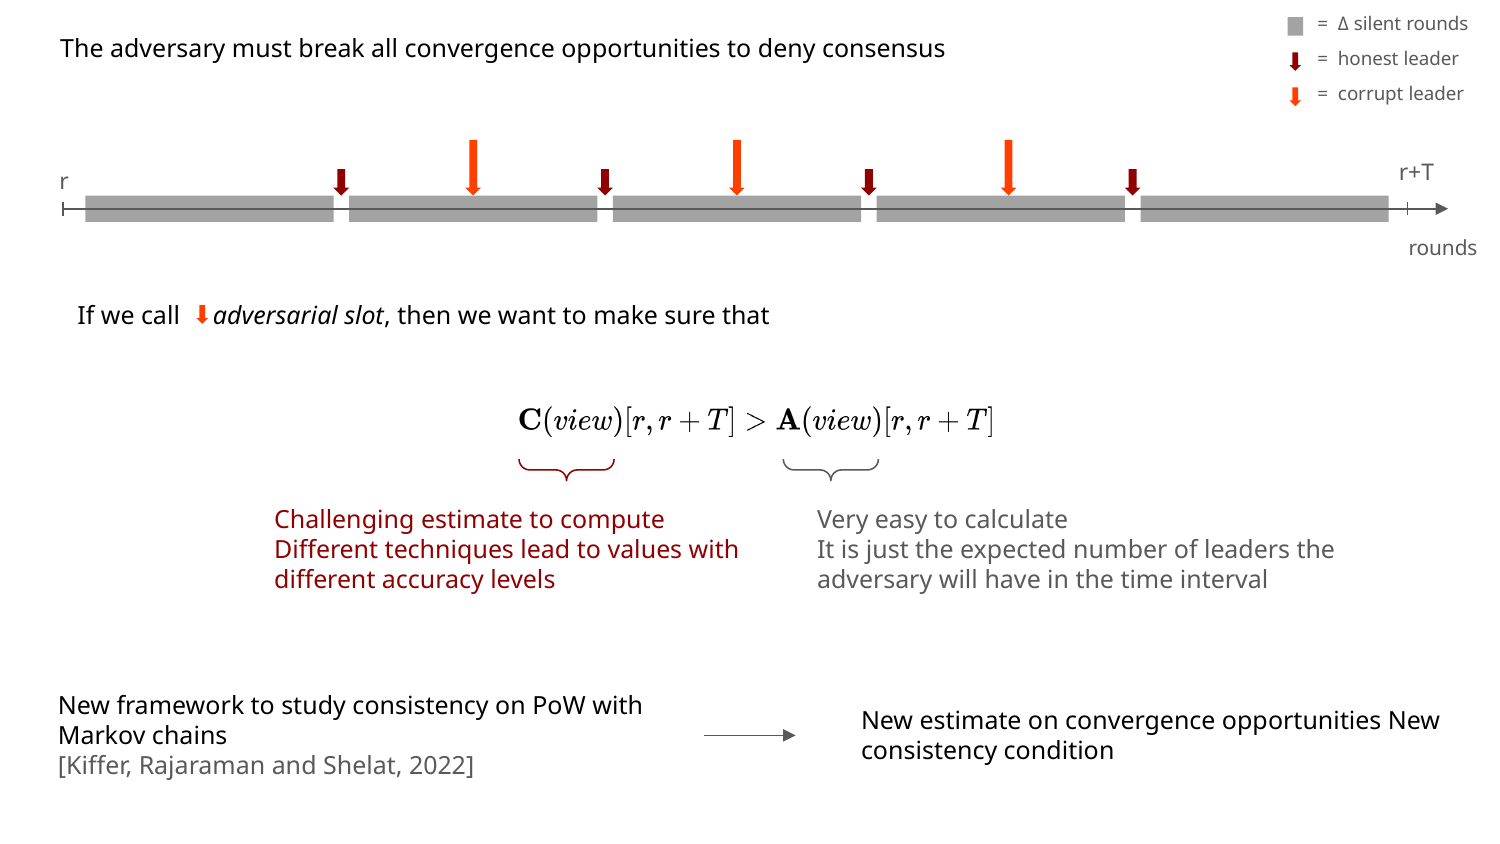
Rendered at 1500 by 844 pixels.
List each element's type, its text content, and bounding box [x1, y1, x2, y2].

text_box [42, 143, 1500, 278]
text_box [62, 286, 947, 346]
picture [518, 406, 992, 437]
text_box Challenging estimate to compute Different techniques lead to values with different accuracy levels [259, 488, 784, 609]
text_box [1287, 0, 1500, 70]
text_box [783, 459, 879, 481]
text_box New framework to study consistency on PoW with Markov chains [Kiffer, Rajaraman and Shelat, 2022] [42, 674, 699, 795]
text_box New estimate on convergence opportunities New consistency condition [846, 689, 1469, 780]
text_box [1289, 70, 1500, 124]
text_box [519, 459, 615, 481]
text_box Very easy to calculate It is just the expected number of leaders the adversary will have in the time interval [802, 488, 1394, 609]
text_box The adversary must break all convergence opportunities to deny consensus [45, 17, 1056, 77]
